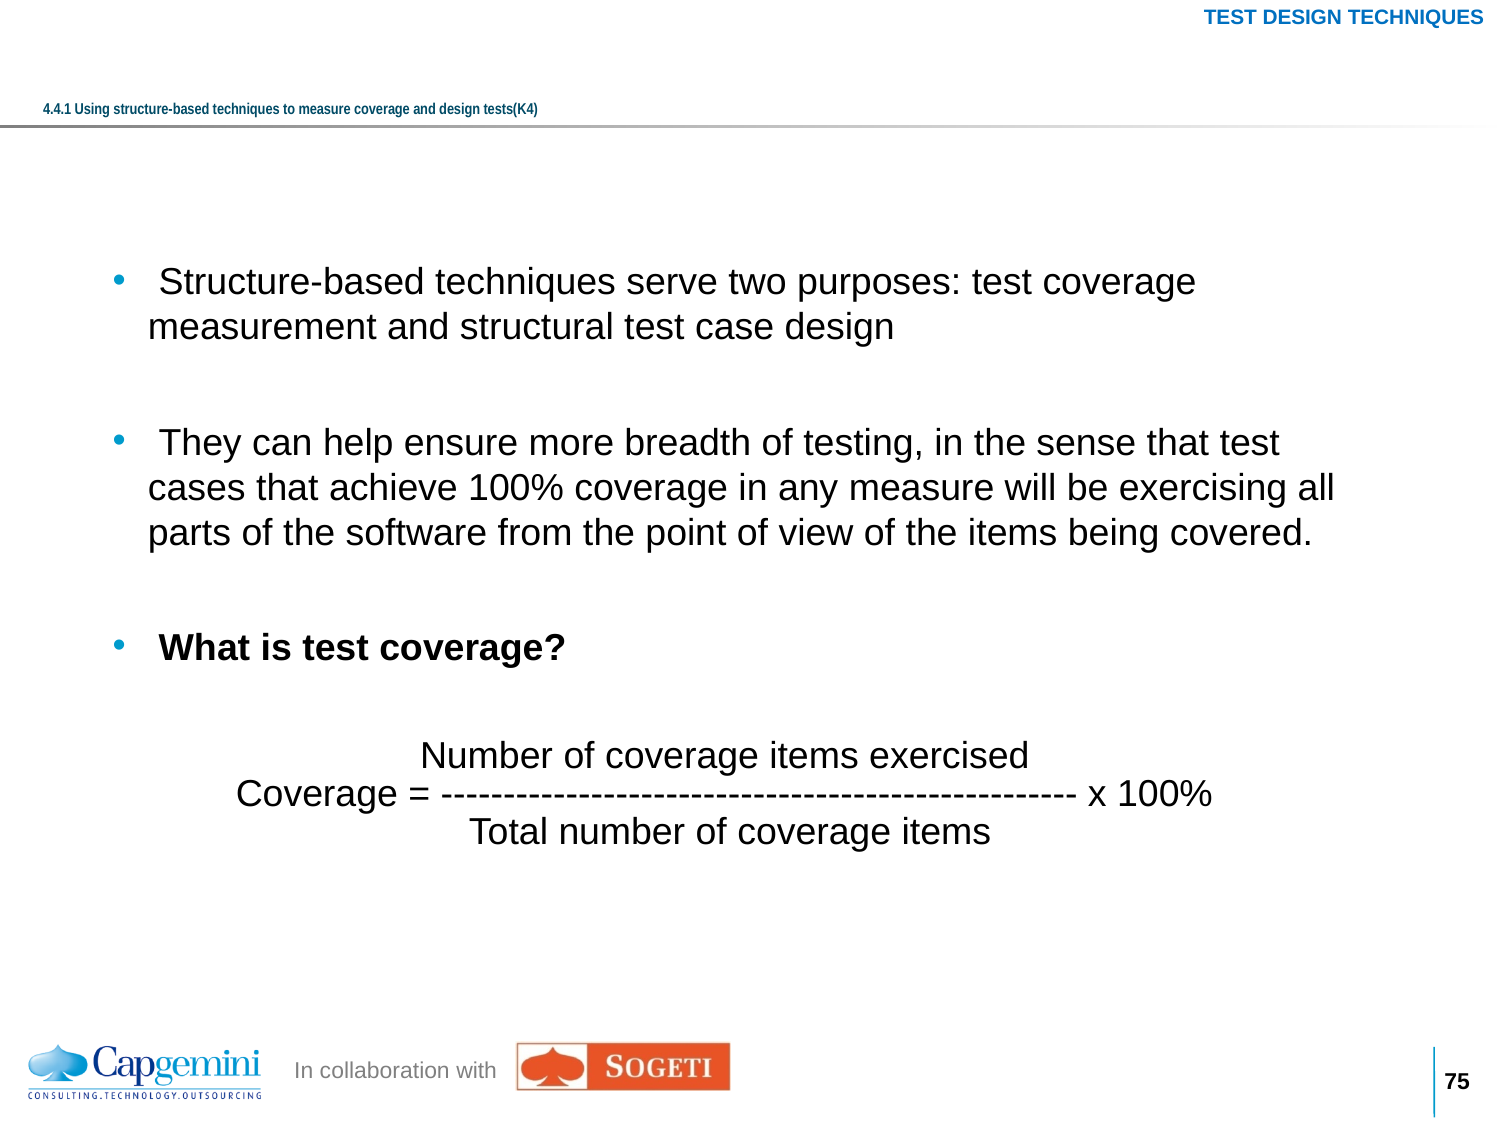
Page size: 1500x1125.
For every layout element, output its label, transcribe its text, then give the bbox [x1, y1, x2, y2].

picture [515, 1041, 731, 1091]
text_box Structure-based techniques serve two purposes: test coverage measurement and structural test case design They can help ensure more breadth of testing, in the sense that test cases that achieve 100% coverage in any measure will be exercising all parts of the software from the point of view of the items being covered. What is test coverage? Number of coverage items exercised Coverage = --------------------------------------------------- x 100% Total number of coverage items [112, 249, 1363, 938]
title 4.4.1 Using structure-based techniques to measure coverage and design tests(K4) [39, 34, 1470, 126]
slide_number 74 [1438, 1070, 1481, 1095]
picture [26, 1043, 263, 1100]
text_box TEST DESIGN TECHNIQUES [1187, 0, 1500, 36]
